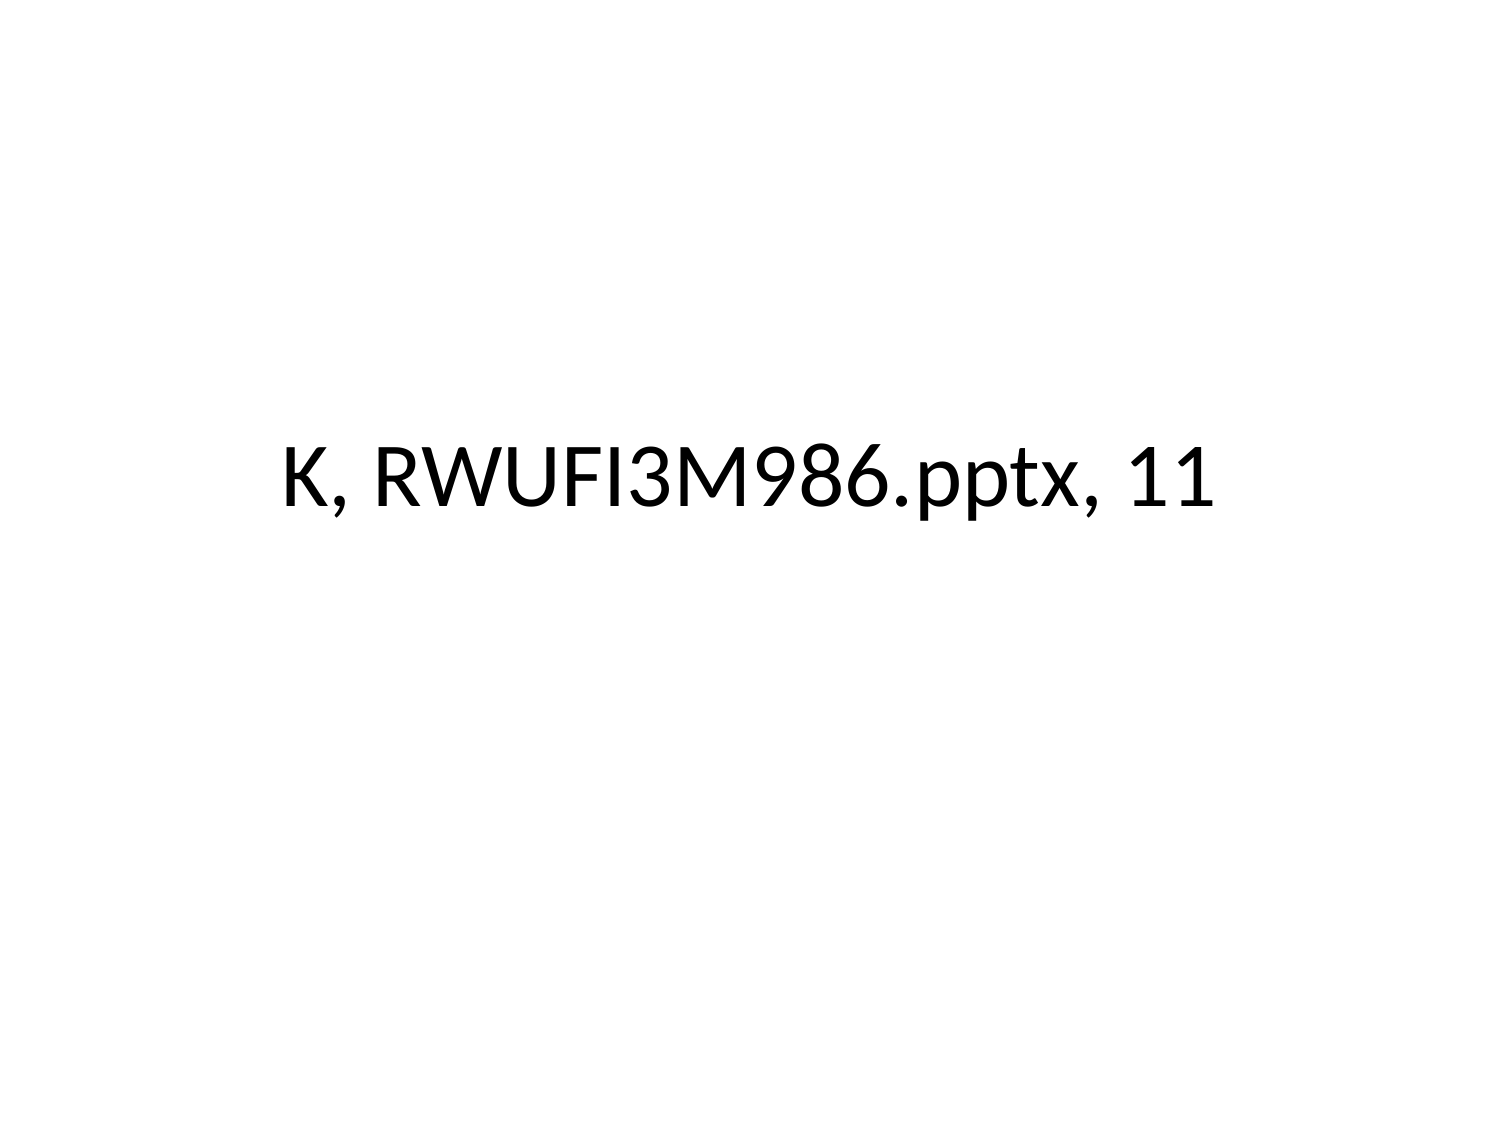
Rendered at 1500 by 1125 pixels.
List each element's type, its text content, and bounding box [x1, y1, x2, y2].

title K, RWUFI3M986.pptx, 11 [112, 349, 1388, 591]
